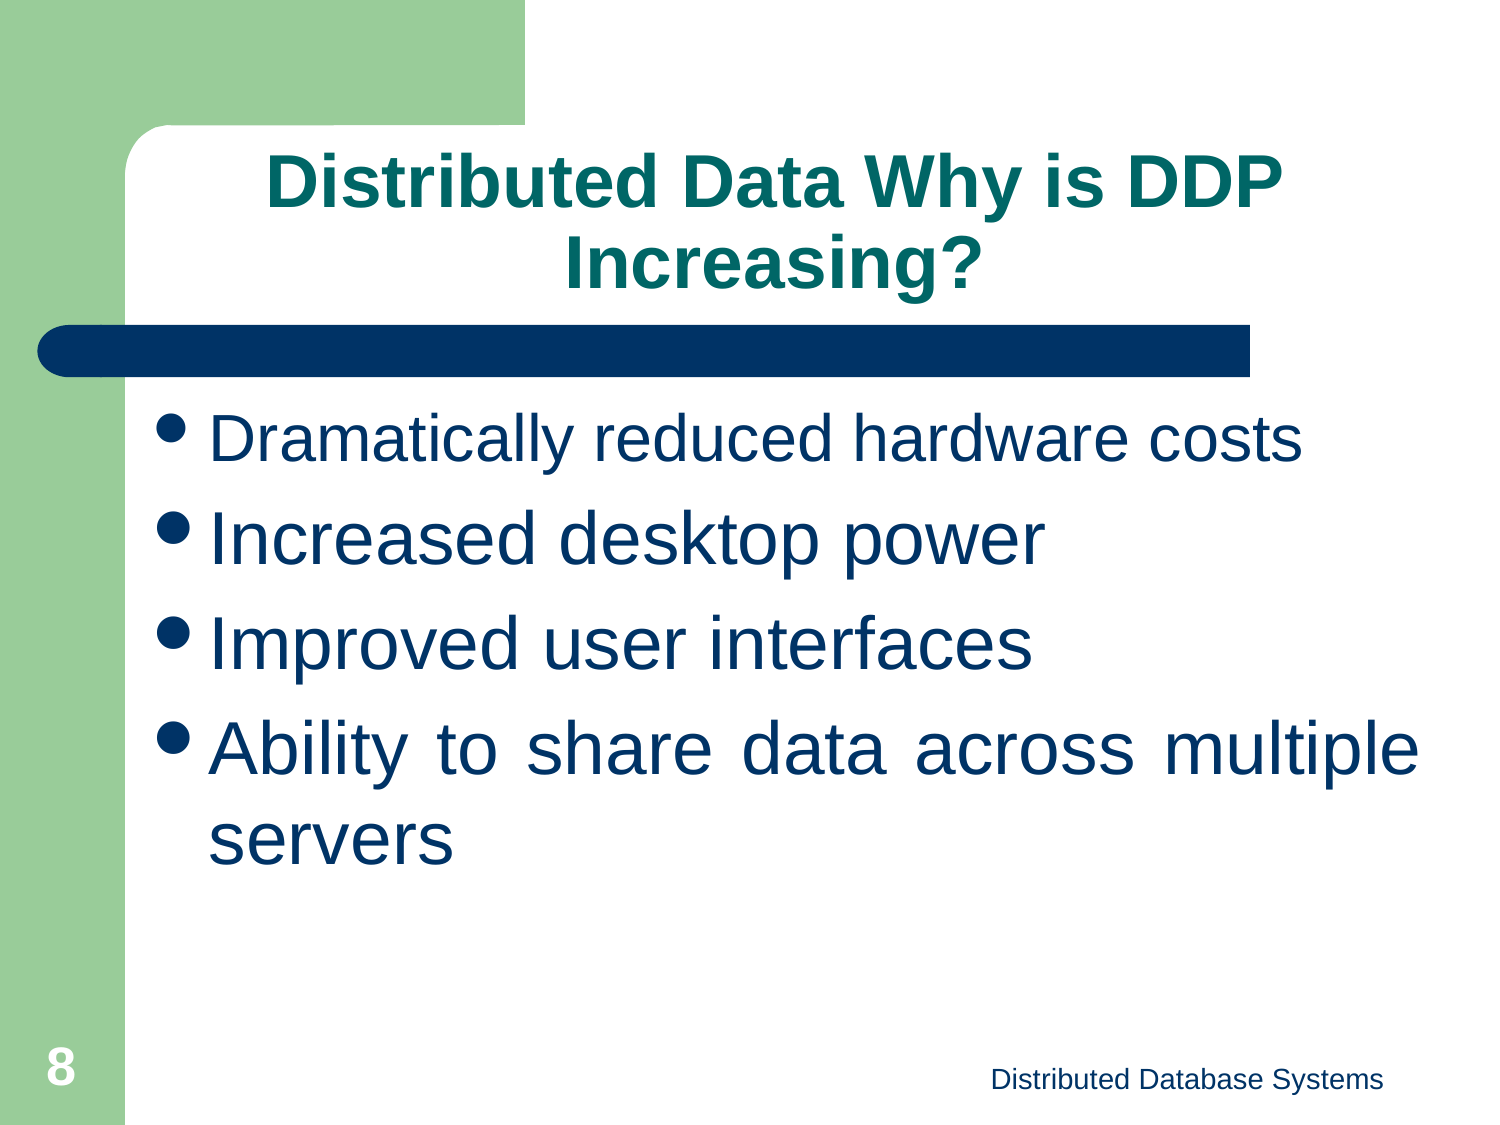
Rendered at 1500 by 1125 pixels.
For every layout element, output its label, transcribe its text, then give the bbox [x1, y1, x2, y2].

list Dramatically reduced hardware costs Increased desktop power Improved user interfaces Ability to share data across multiple servers [137, 387, 1438, 999]
footer Distributed Database Systems [949, 1024, 1426, 1104]
slide_number 8 [13, 1023, 111, 1105]
title Distributed Data Why is DDP Increasing? [125, 125, 1425, 313]
